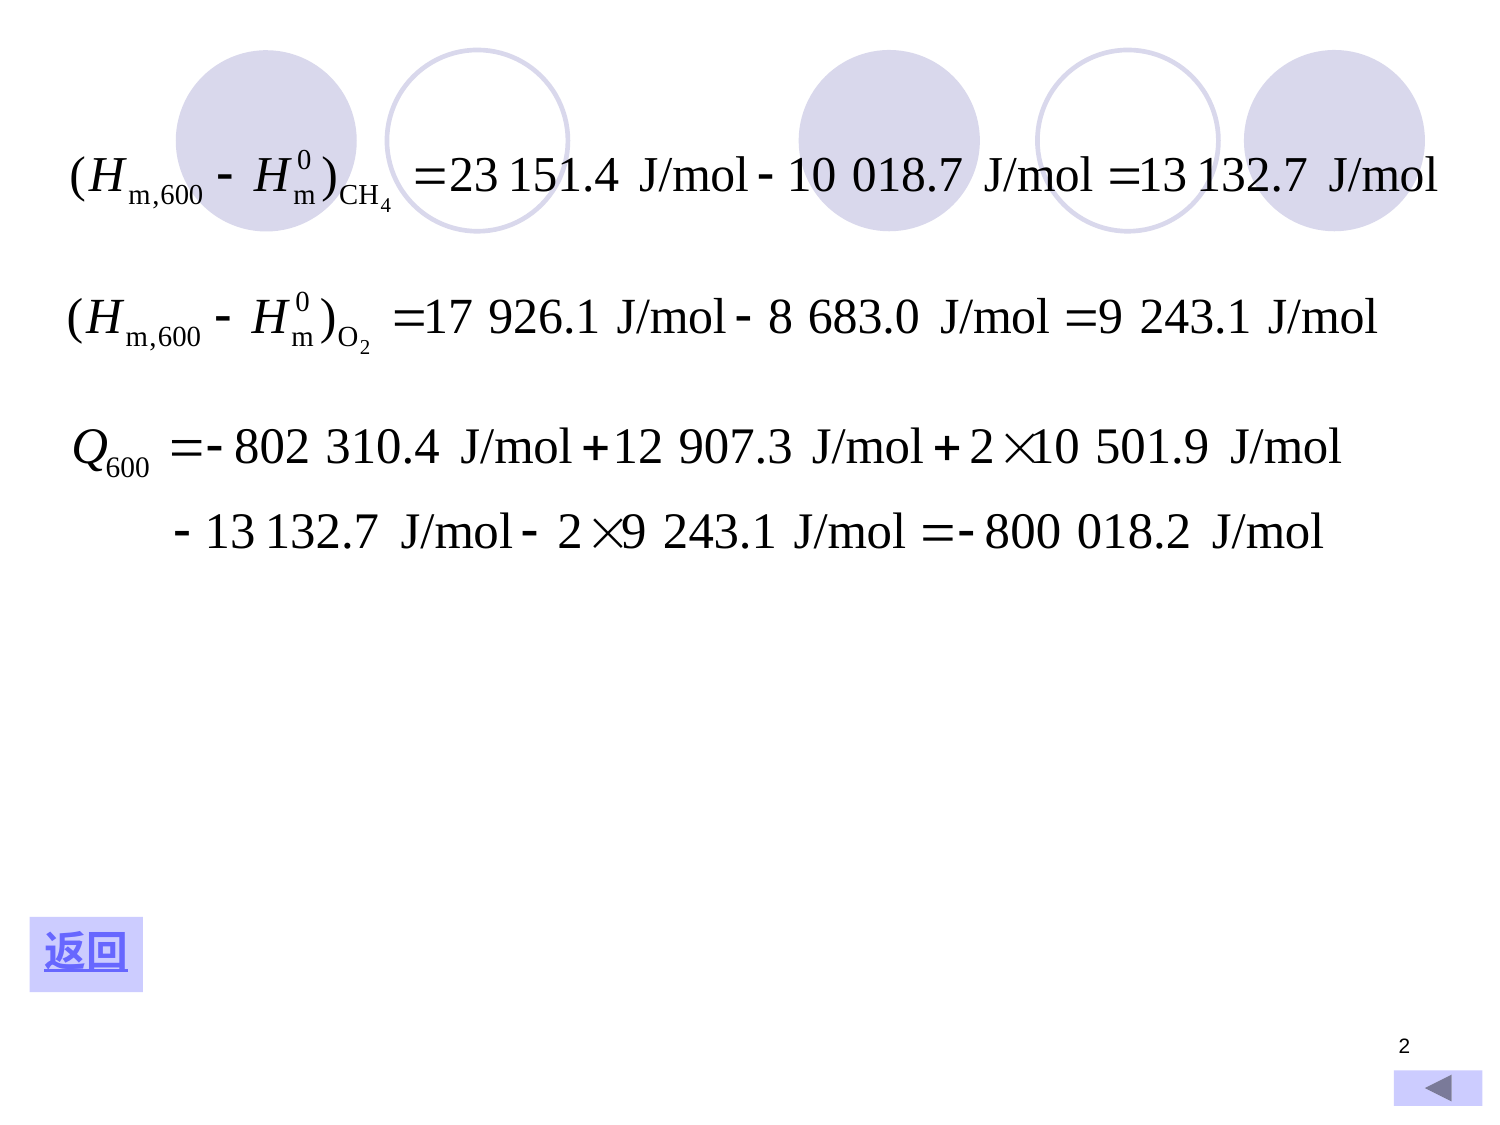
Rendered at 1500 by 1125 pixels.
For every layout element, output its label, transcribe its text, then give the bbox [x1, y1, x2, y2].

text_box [59, 278, 1388, 364]
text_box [62, 136, 1450, 222]
slide_number 2 [1074, 1025, 1425, 1100]
text_box 返回 [29, 916, 143, 993]
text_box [64, 408, 1353, 572]
text_box [1393, 1070, 1483, 1106]
